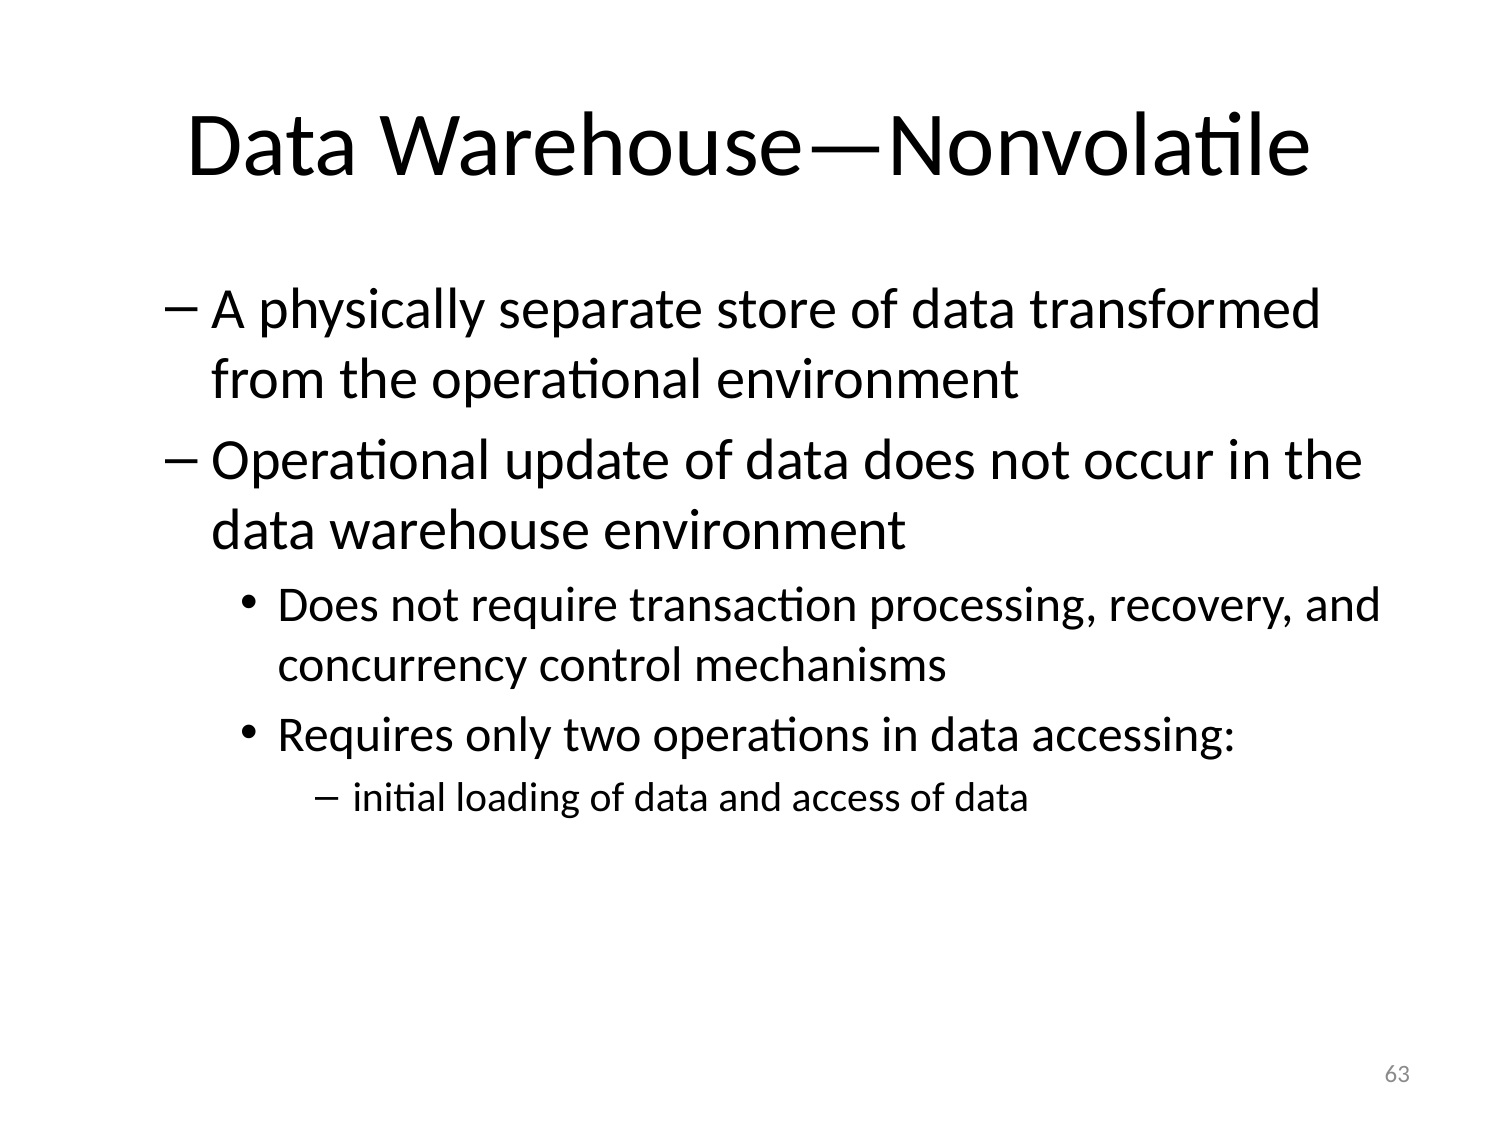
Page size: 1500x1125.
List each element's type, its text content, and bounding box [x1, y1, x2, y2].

slide_number 63 [1074, 1042, 1425, 1103]
title Data Warehouse—Nonvolatile [75, 45, 1425, 233]
list A physically separate store of data transformed from the operational environment Operational update of data does not occur in the data warehouse environment Does not require transaction processing, recovery, and concurrency control mechanisms Requires only two operations in data accessing: initial loading of data and access of data [75, 262, 1425, 1005]
